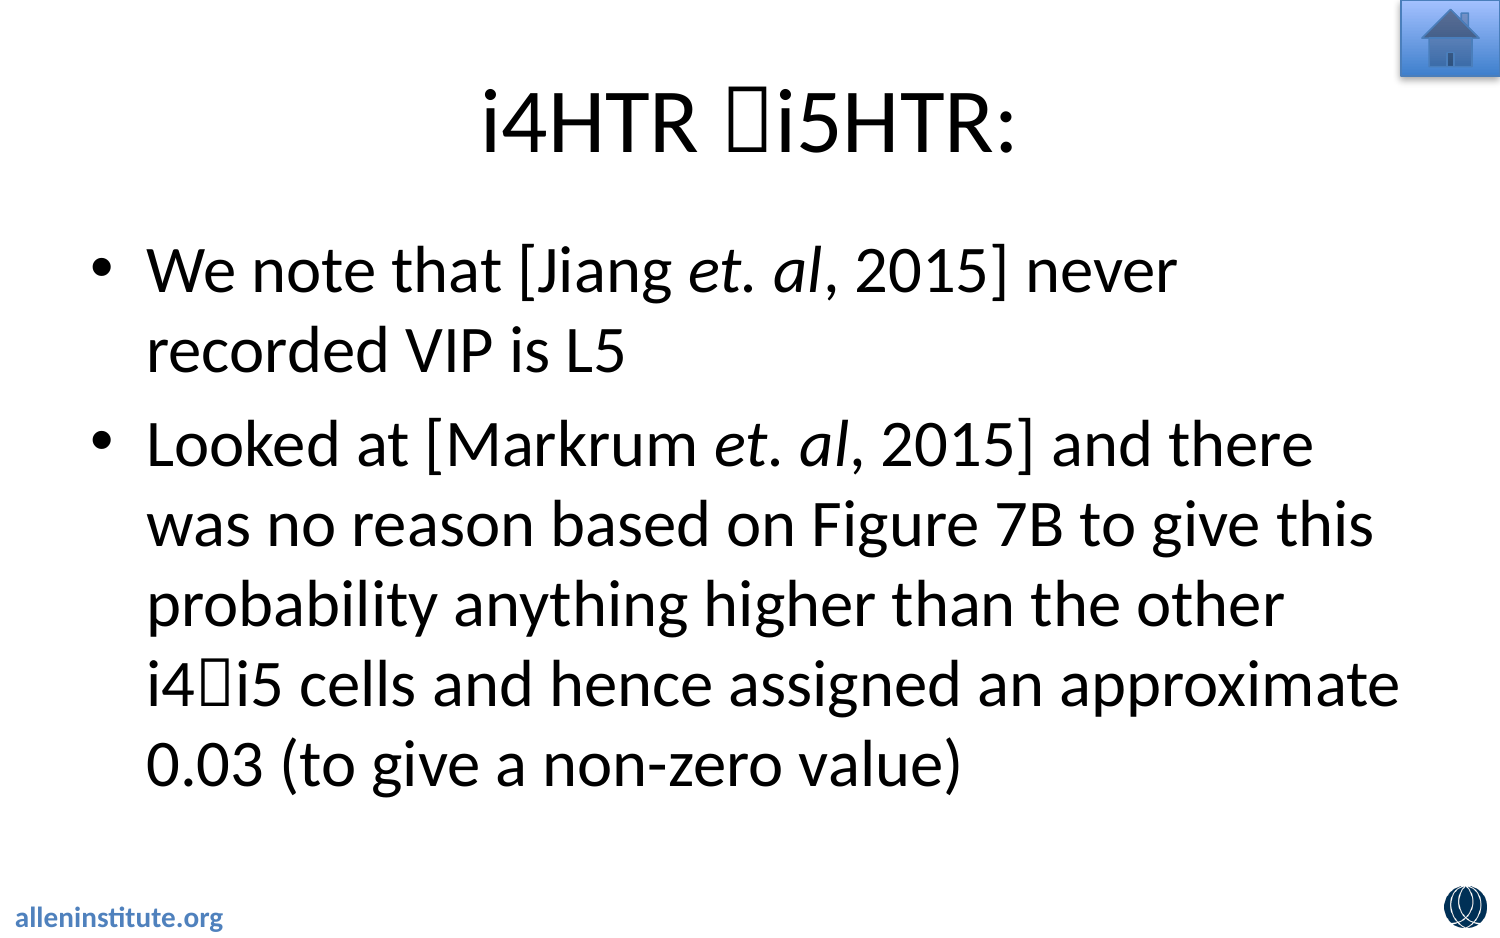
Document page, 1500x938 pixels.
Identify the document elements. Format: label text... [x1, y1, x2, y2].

picture [1444, 886, 1487, 928]
list We note that [Jiang et. al, 2015] never recorded VIP is L5 Looked at [Markrum et. al, 2015] and there was no reason based on Figure 7B to give this probability anything higher than the other i4i5 cells and hence assigned an approximate 0.03 (to give a non-zero value) [75, 218, 1425, 838]
title i4HTR i5HTR: [75, 37, 1425, 194]
